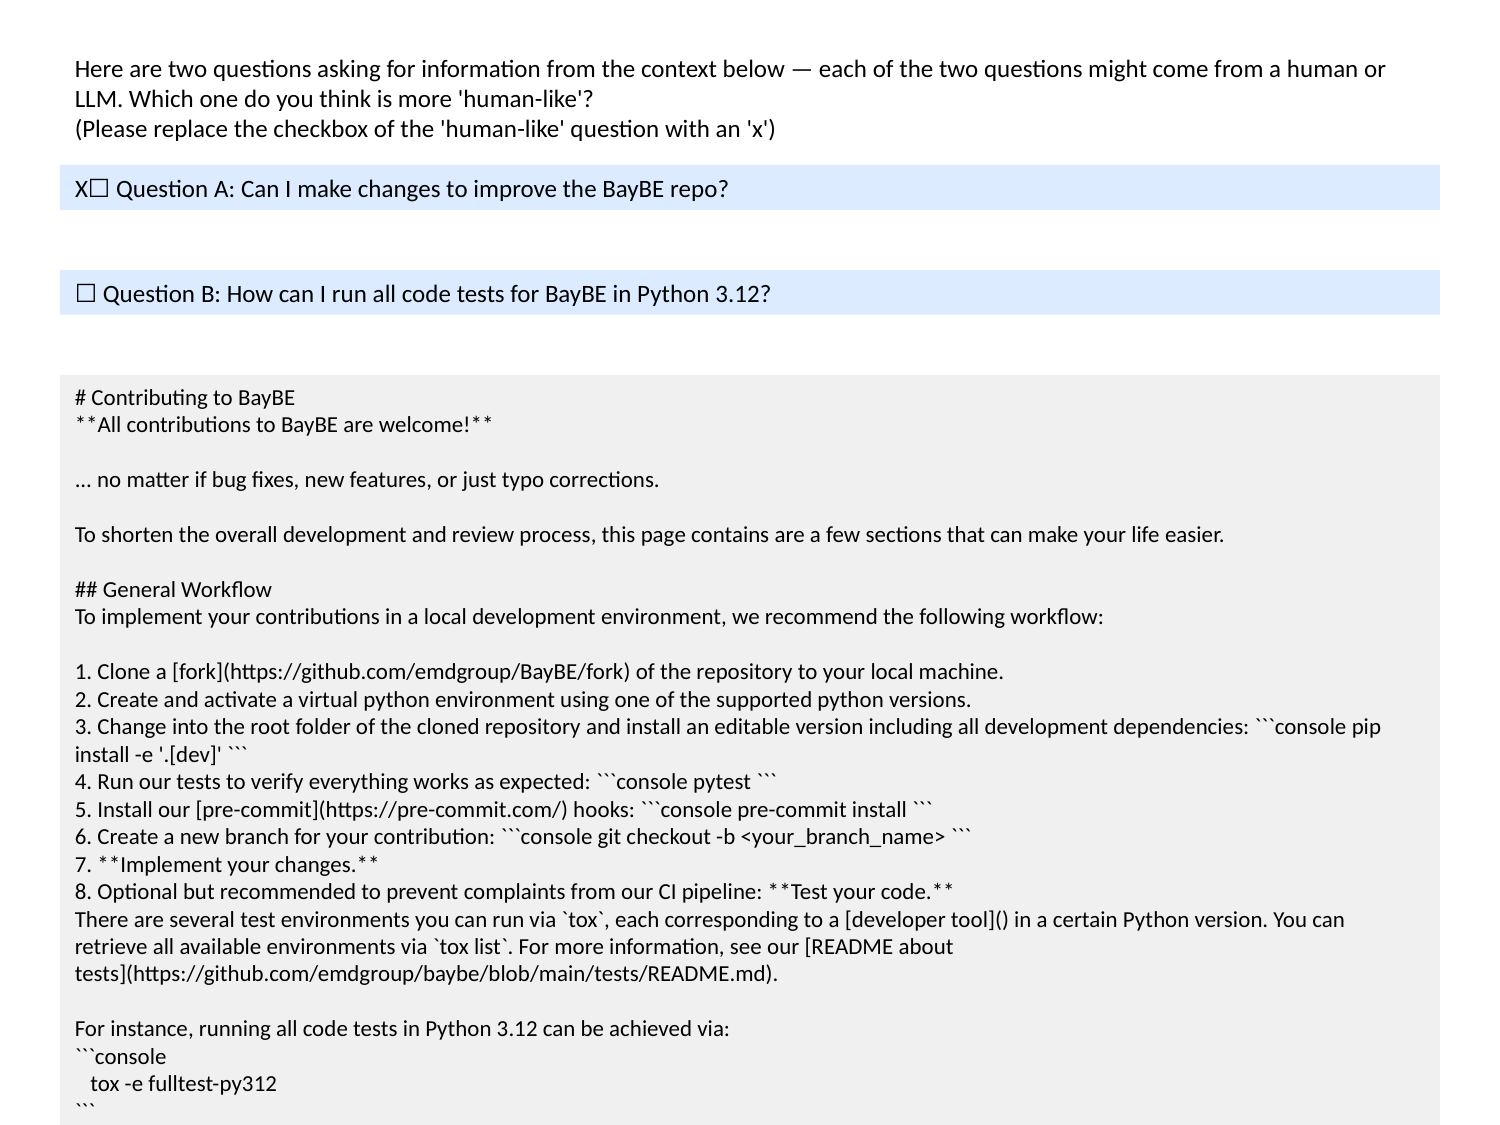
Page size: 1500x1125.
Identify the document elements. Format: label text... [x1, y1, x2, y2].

text_box Here are two questions asking for information from the context below — each of the two questions might come from a human or LLM. Which one do you think is more 'human-like'? (Please replace the checkbox of the 'human-like' question with an 'x') [59, 45, 1440, 150]
text_box # Contributing to BayBE **All contributions to BayBE are welcome!** ... no matter if bug fixes, new features, or just typo corrections. To shorten the overall development and review process, this page contains are a few sections that can make your life easier. ## General Workflow To implement your contributions in a local development environment, we recommend the following workflow: 1. Clone a [fork](https://github.com/emdgroup/BayBE/fork) of the repository to your local machine. 2. Create and activate a virtual python environment using one of the supported python versions. 3. Change into the root folder of the cloned repository and install an editable version including all development dependencies: ```console pip install -e '.[dev]' ``` 4. Run our tests to verify everything works as expected: ```console pytest ``` 5. Install our [pre-commit](https://pre-commit.com/) hooks: ```console pre-commit install ``` 6. Create a new branch for your contribution: ```console git checkout -b <your_branch_name> ``` 7. **Implement your changes.** 8. Optional but recommended to prevent complaints from our CI pipeline: **Test your code.** There are several test environments you can run via `tox`, each corresponding to a [developer tool]() in a certain Python version. You can retrieve all available environments via `tox list`. For more information, see our [README about tests](https://github.com/emdgroup/baybe/blob/main/tests/README.md). For instance, running all code tests in Python 3.12 can be achieved via: ```console tox -e fulltest-py312 ``` …more text on next page [59, 374, 1440, 1125]
text_box ☐ Question B: How can I run all code tests for BayBE in Python 3.12? [59, 270, 1440, 315]
text_box X☐ Question A: Can I make changes to improve the BayBE repo? [59, 164, 1440, 210]
